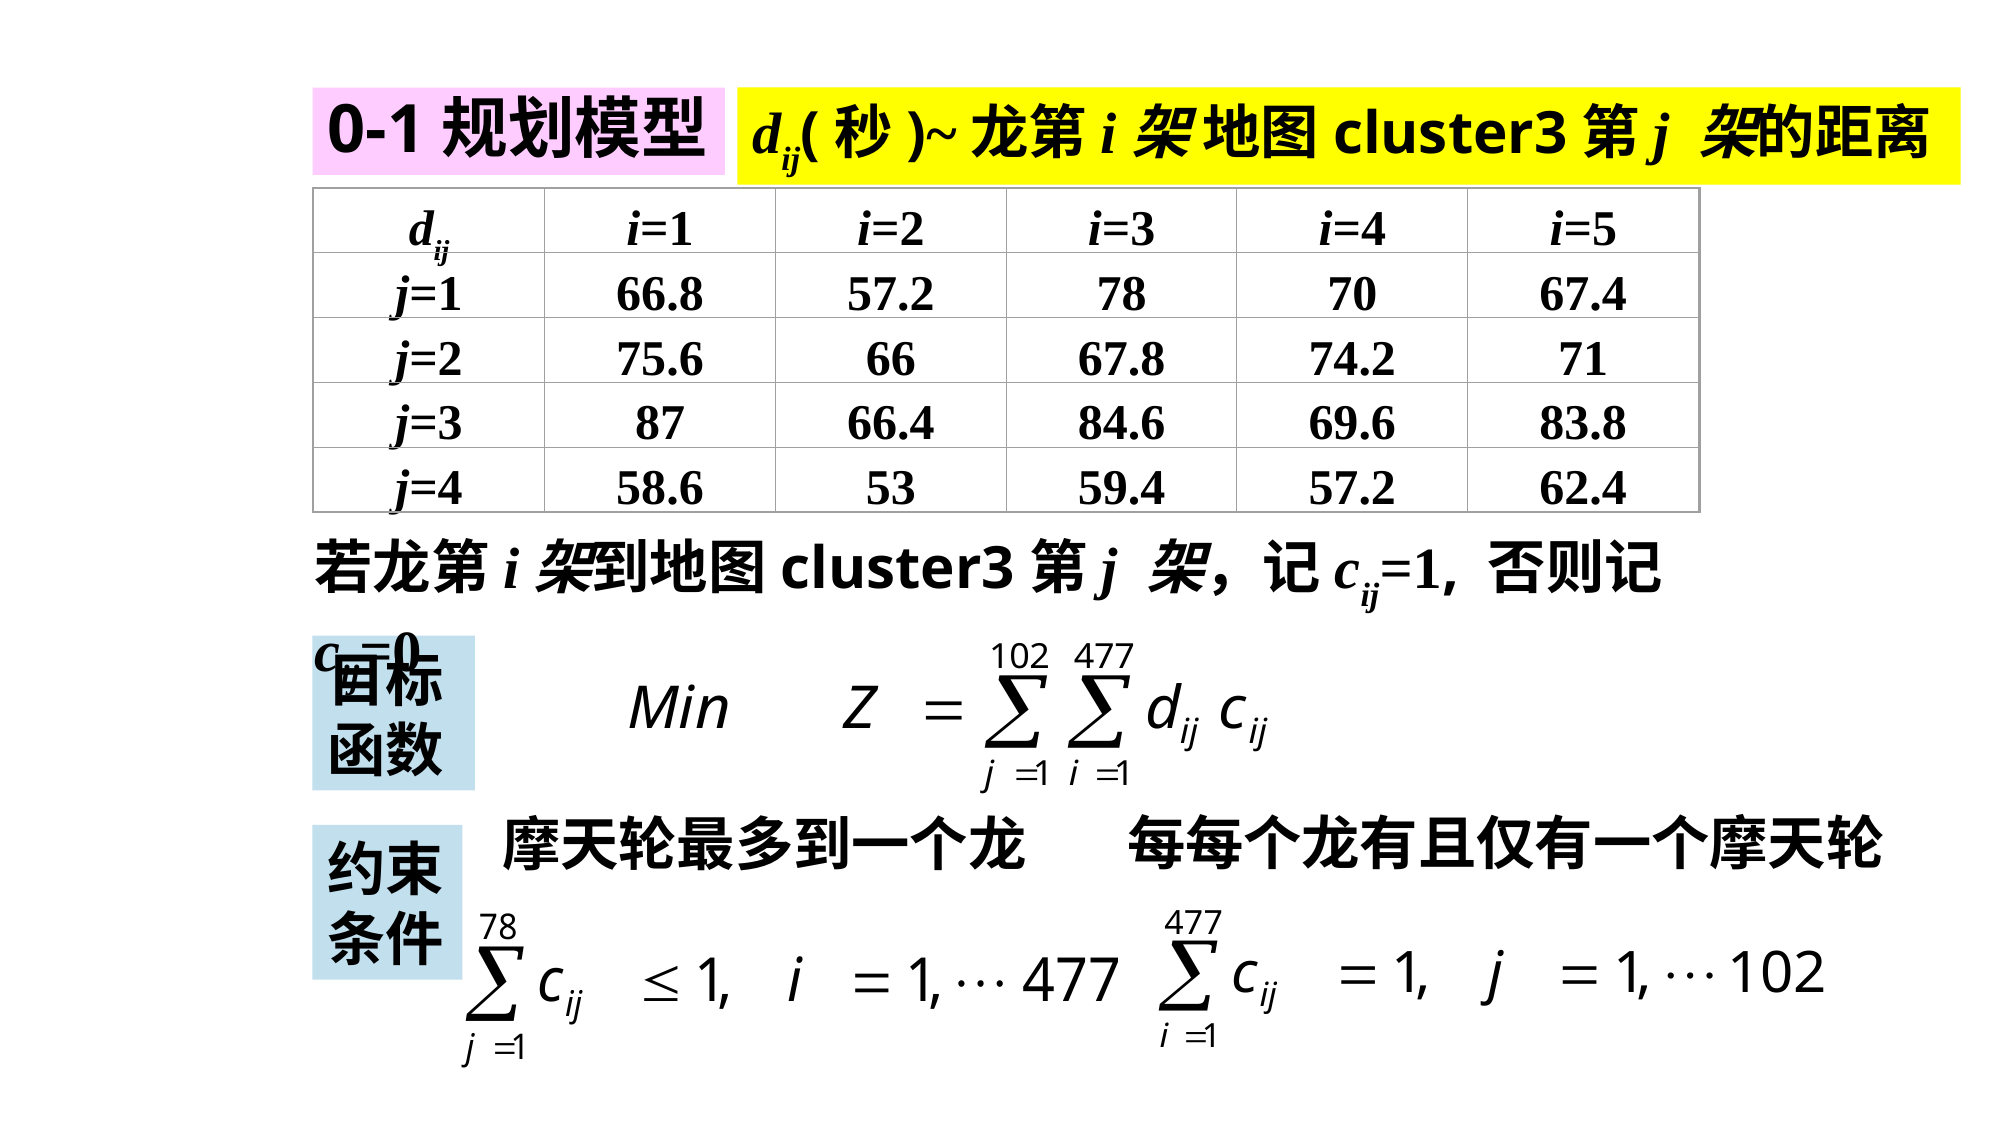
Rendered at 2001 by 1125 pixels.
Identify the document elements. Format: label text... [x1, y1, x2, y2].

text_box 若龙第i架到地图cluster3第j 架，记cij=1, 否则记cij=0 [299, 523, 1783, 703]
title 0-1规划模型 [312, 87, 725, 175]
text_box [457, 895, 1118, 1078]
text_box 每每个龙有且仅有一个摩天轮 [1112, 798, 1929, 884]
text_box 目标函数 [312, 703, 475, 791]
text_box 摩天轮最多到一个龙 [487, 800, 1113, 885]
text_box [617, 624, 1307, 803]
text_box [312, 187, 1700, 513]
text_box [1150, 892, 1824, 1060]
text_box dij(秒)~龙第i架 地图cluster3第j 架的距离 [737, 87, 1961, 185]
text_box 约束条件 [312, 824, 463, 980]
